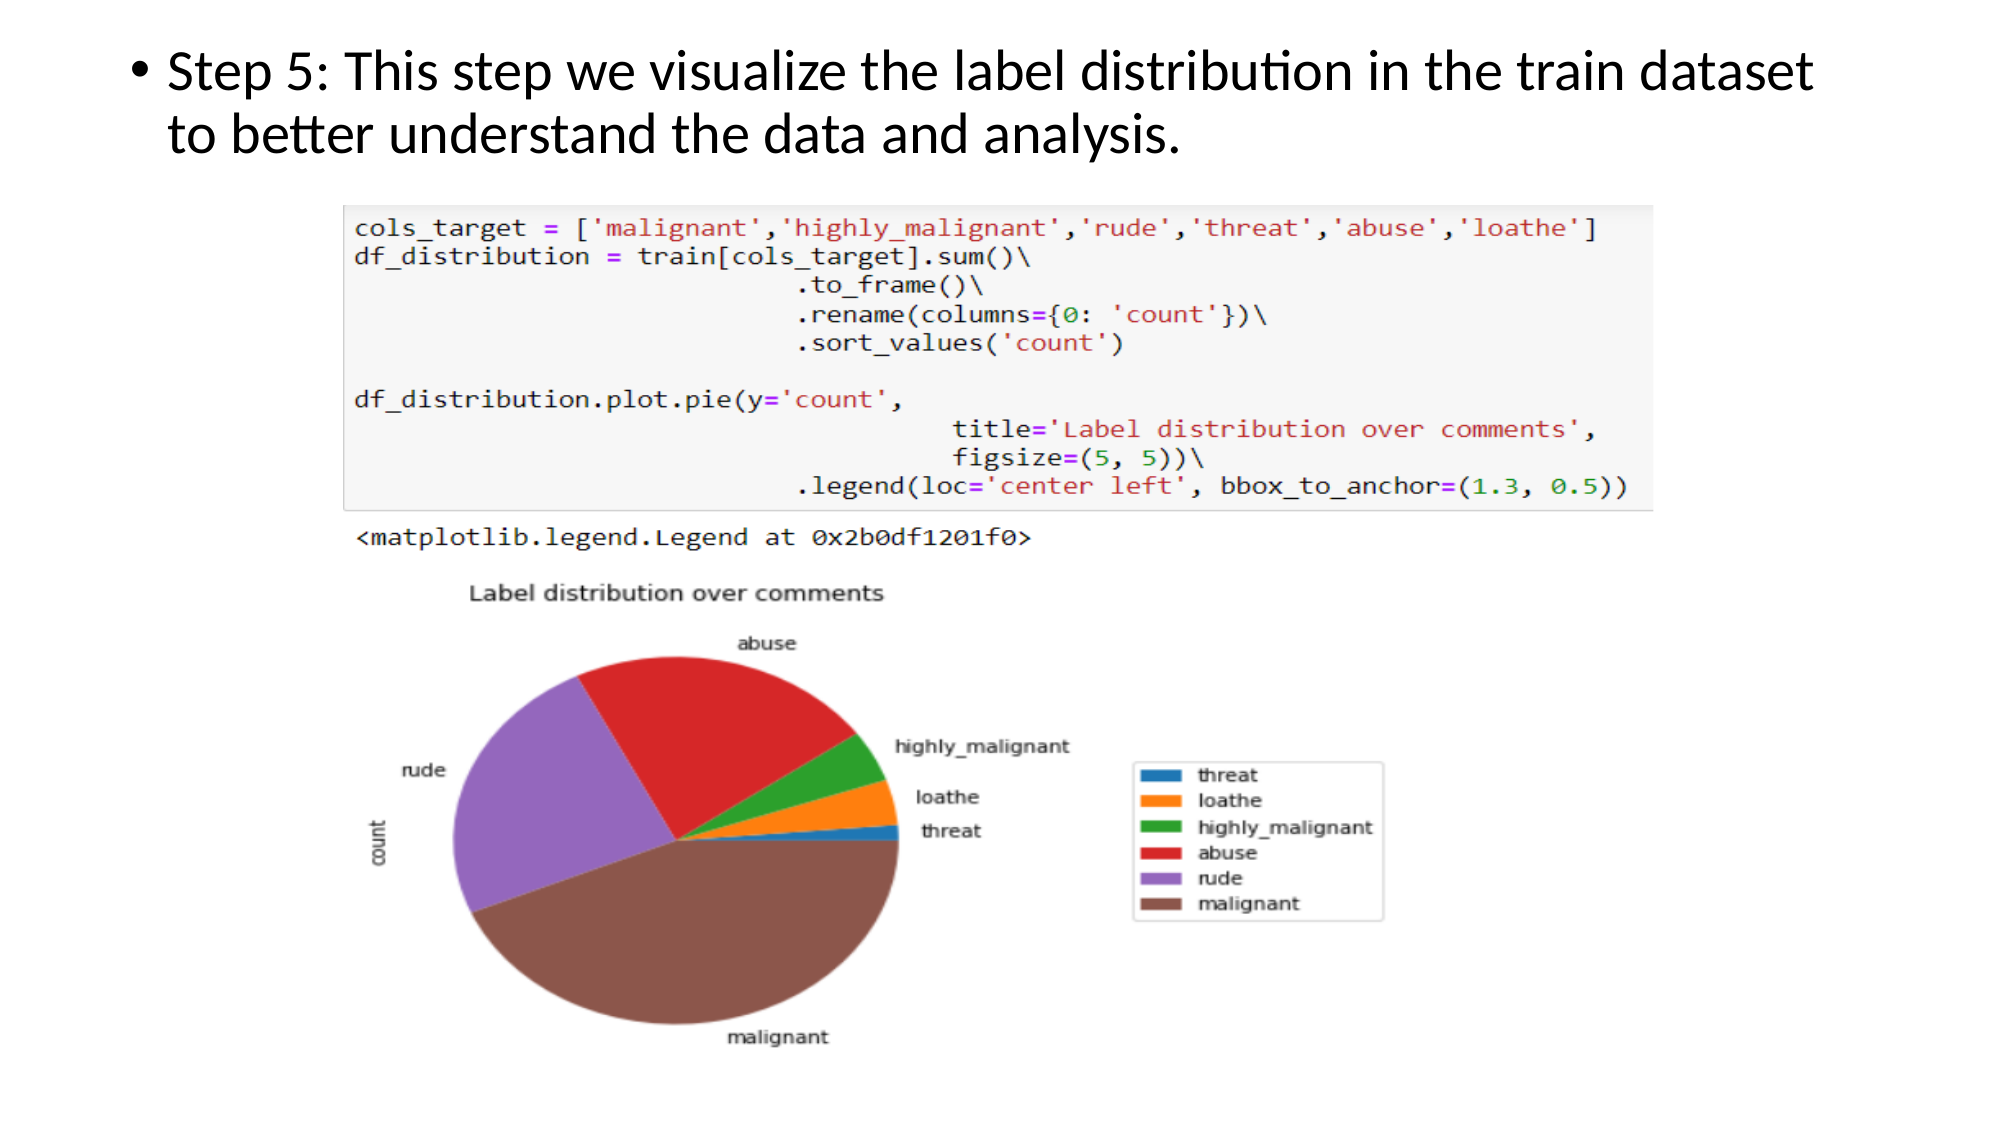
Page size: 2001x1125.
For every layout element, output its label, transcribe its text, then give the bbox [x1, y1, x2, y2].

text_box Step 5: This step we visualize the label distribution in the train dataset to better understand the data and analysis. [114, 33, 1837, 268]
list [343, 205, 1654, 1065]
